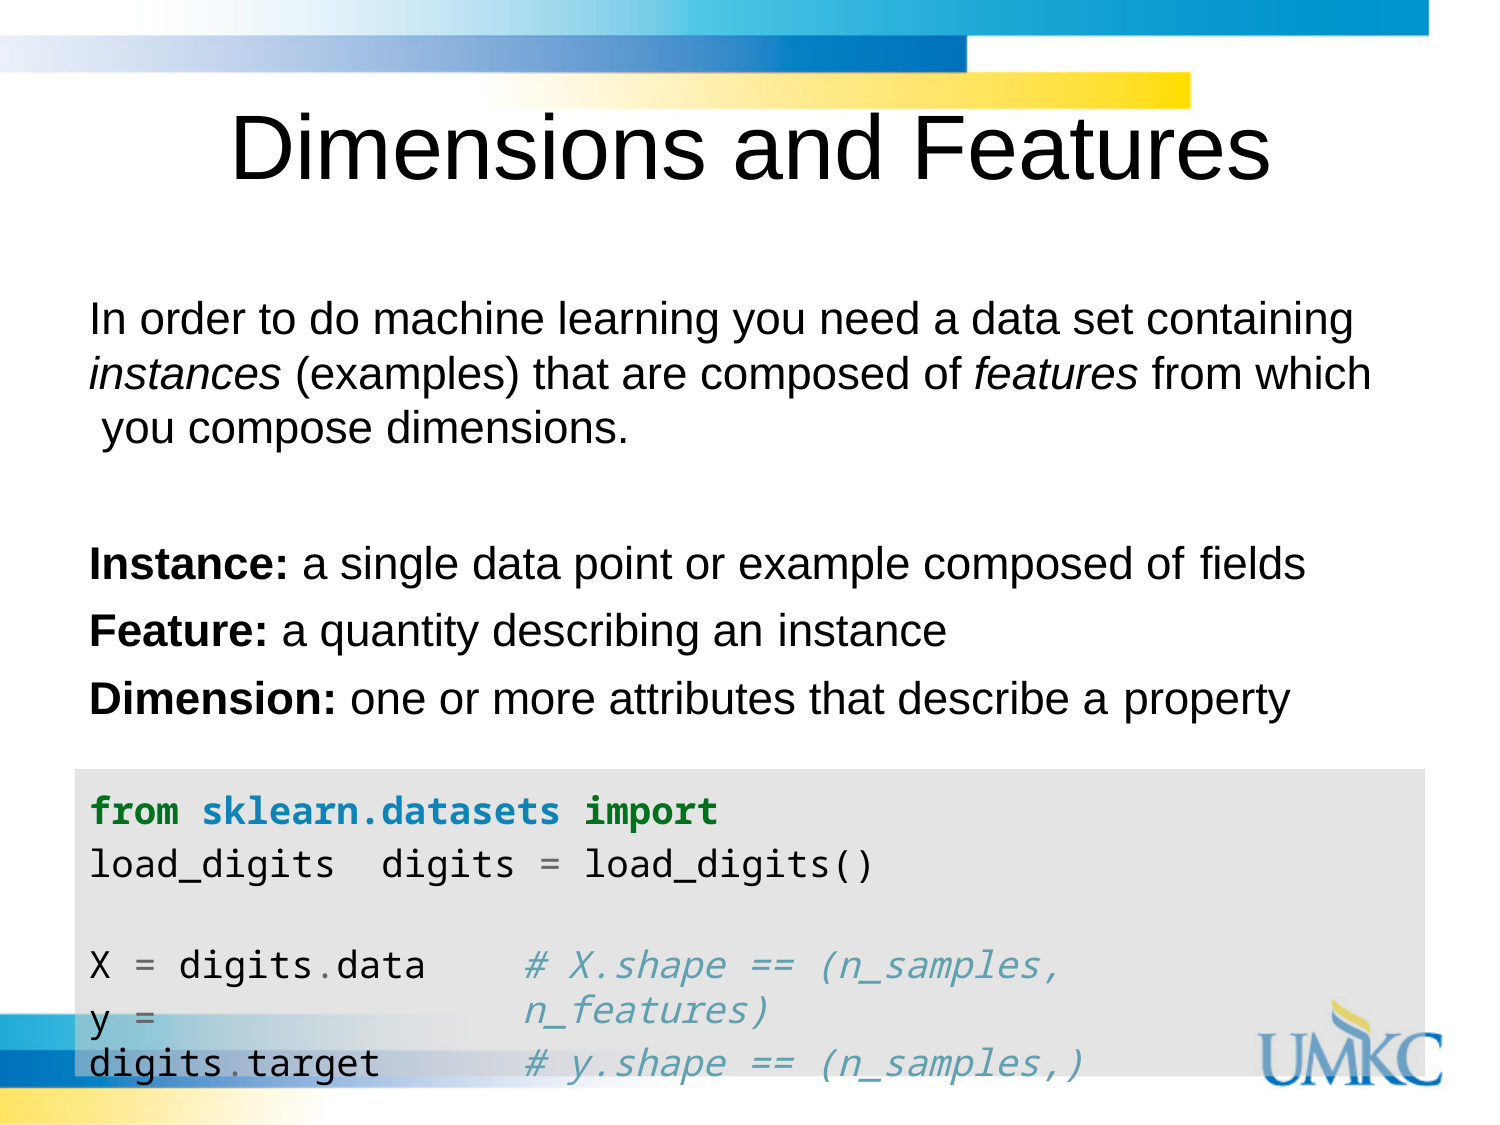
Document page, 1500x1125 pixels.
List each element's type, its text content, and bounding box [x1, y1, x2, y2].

text_box [74, 769, 1425, 1077]
title Dimensions and Features [75, 40, 1425, 237]
text_box # X.shape == (n_samples, n_features) # y.shape == (n_samples,) [521, 940, 1265, 1084]
text_box In order to do machine learning you need a data set containing instances (examples) that are composed of features from which you compose dimensions. Instance: a single data point or example composed of fields Feature: a quantity describing an instance Dimension: one or more attributes that describe a property from sklearn.datasets import load_digits digits = load_digits() [86, 289, 1380, 885]
text_box X = digits.data y = digits.target [89, 940, 440, 1084]
picture [0, 0, 1500, 1125]
